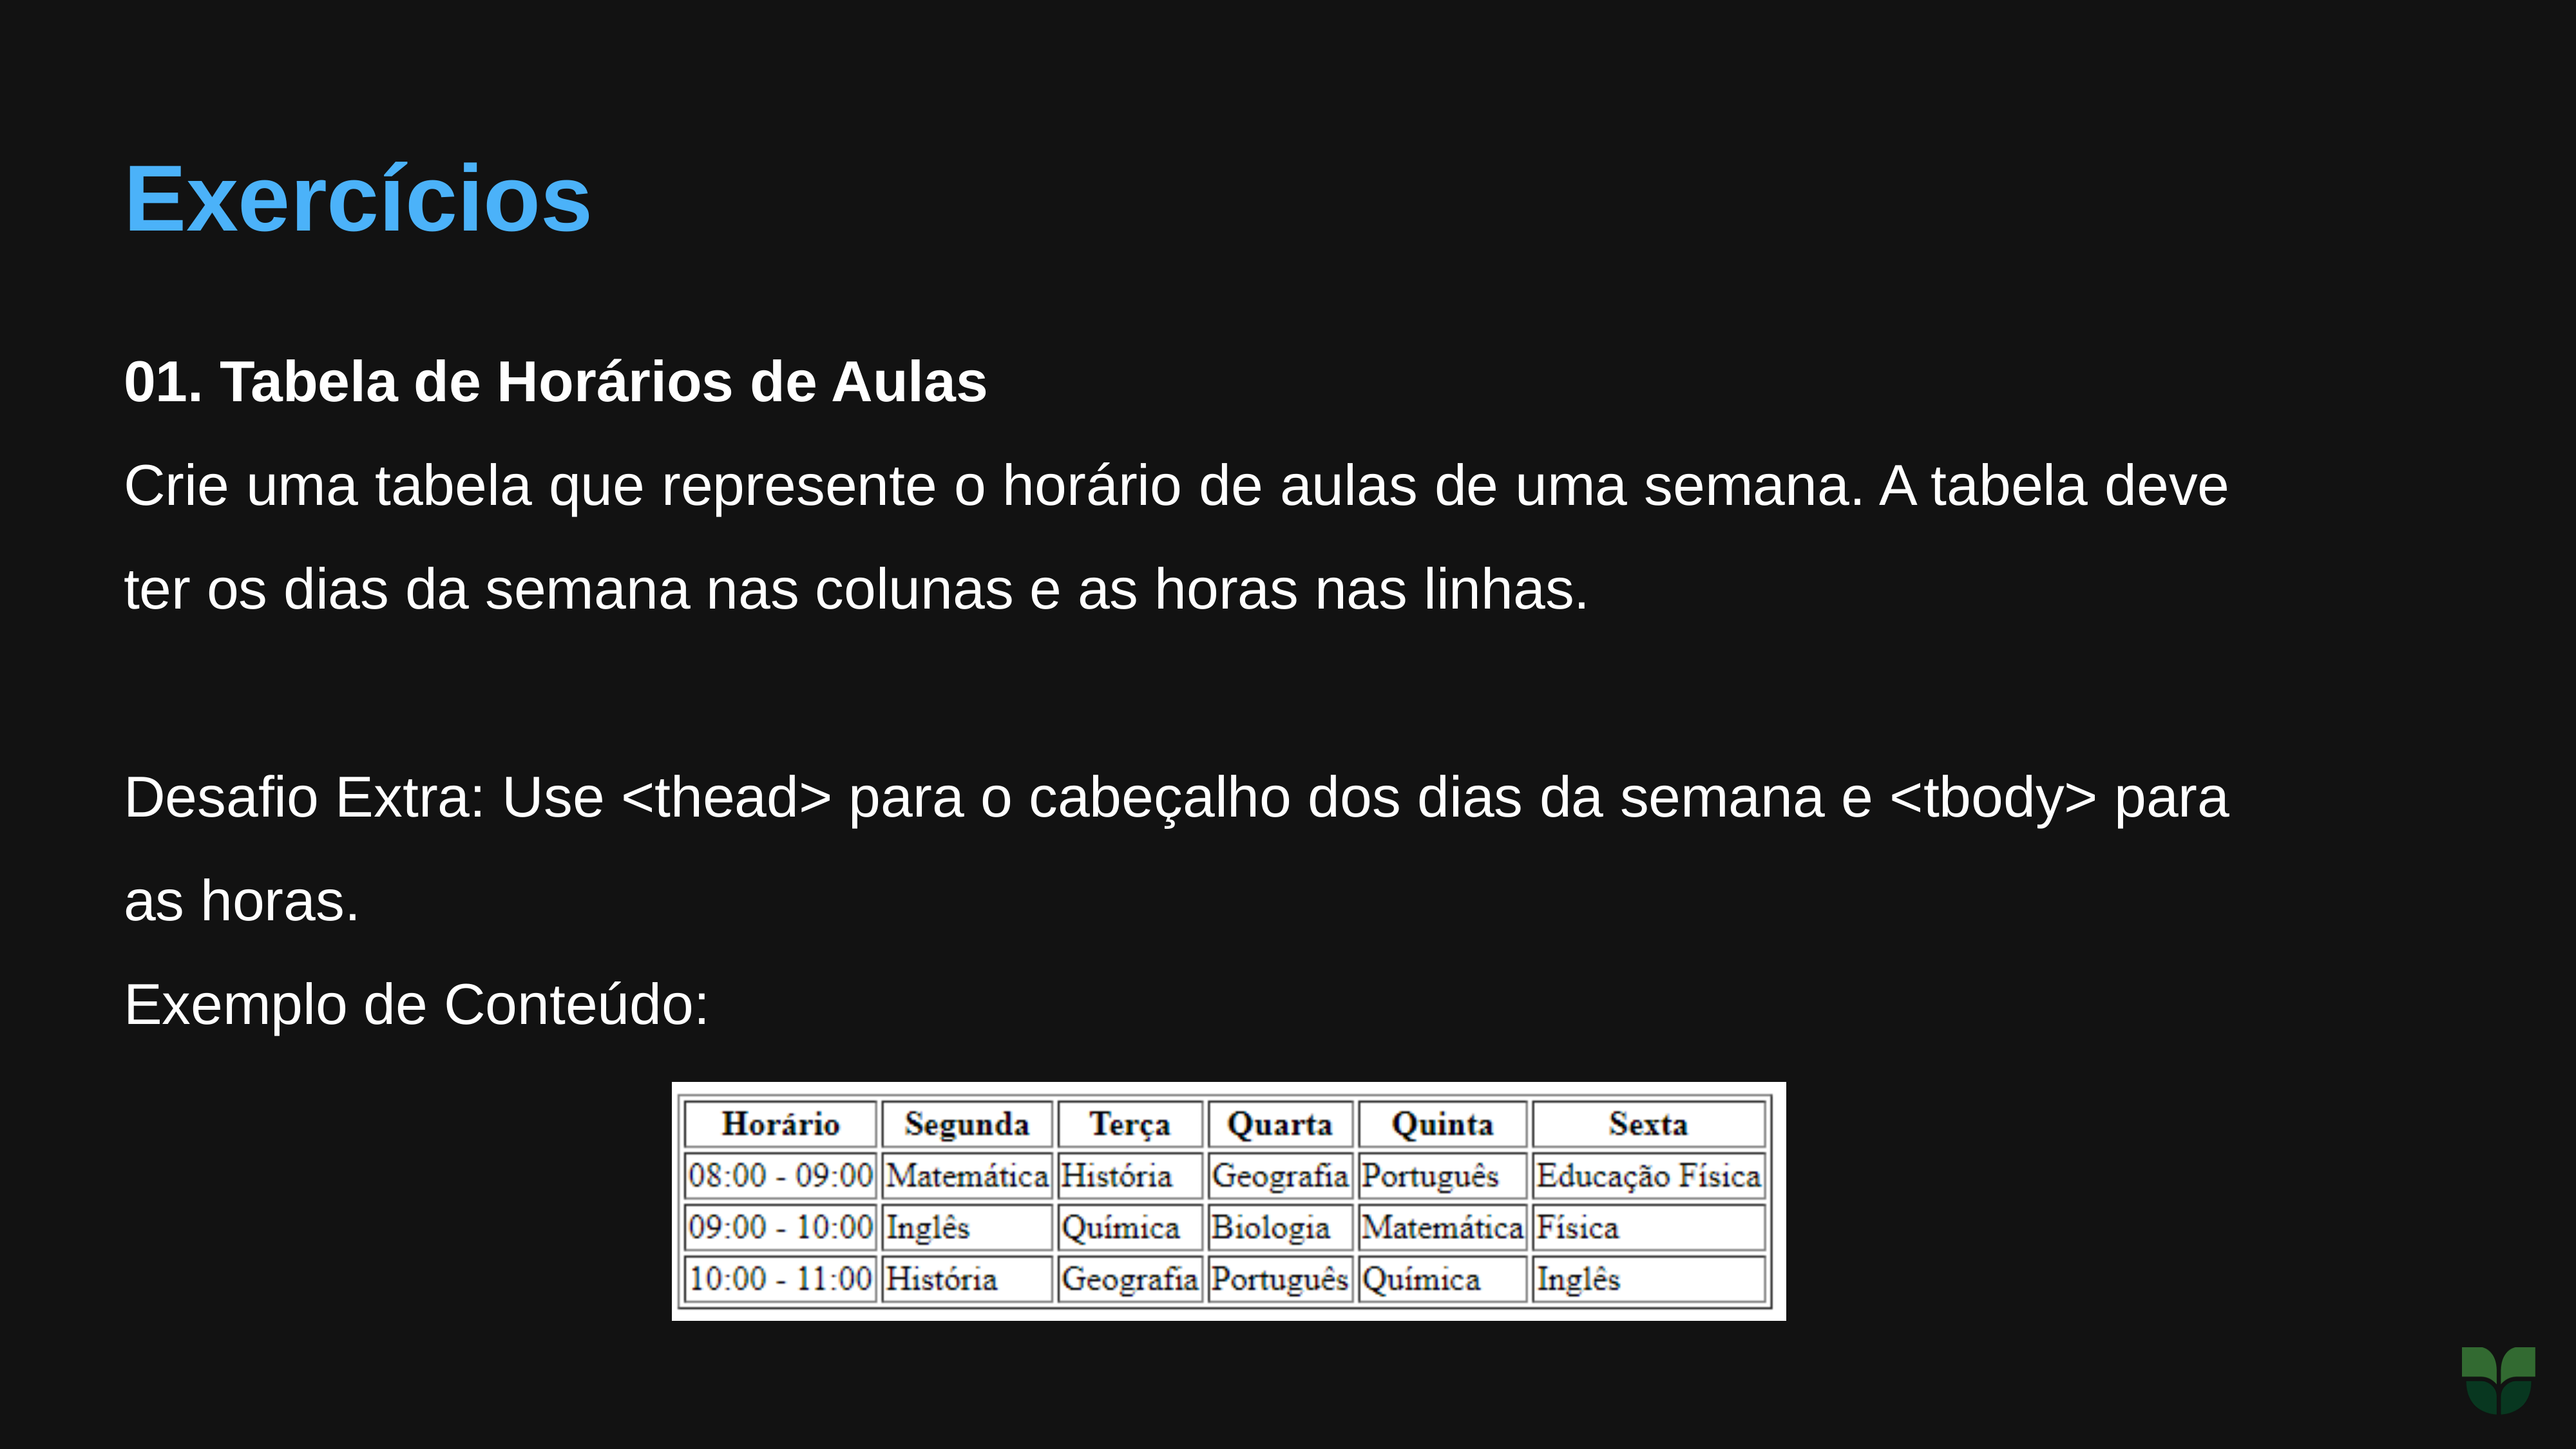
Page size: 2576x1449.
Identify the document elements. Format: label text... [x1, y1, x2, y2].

picture [672, 1082, 1787, 1321]
text_box 01. Tabela de Horários de Aulas Crie uma tabela que represente o horário de aulas de uma semana. A tabela deve ter os dias da semana nas colunas e as horas nas linhas. Desafio Extra: Use <thead> para o cabeçalho dos dias da semana e <tbody> para as horas. Exemplo de Conteúdo: [114, 304, 2240, 1276]
text_box Exercícios [114, 76, 2463, 255]
picture [2461, 1347, 2538, 1416]
